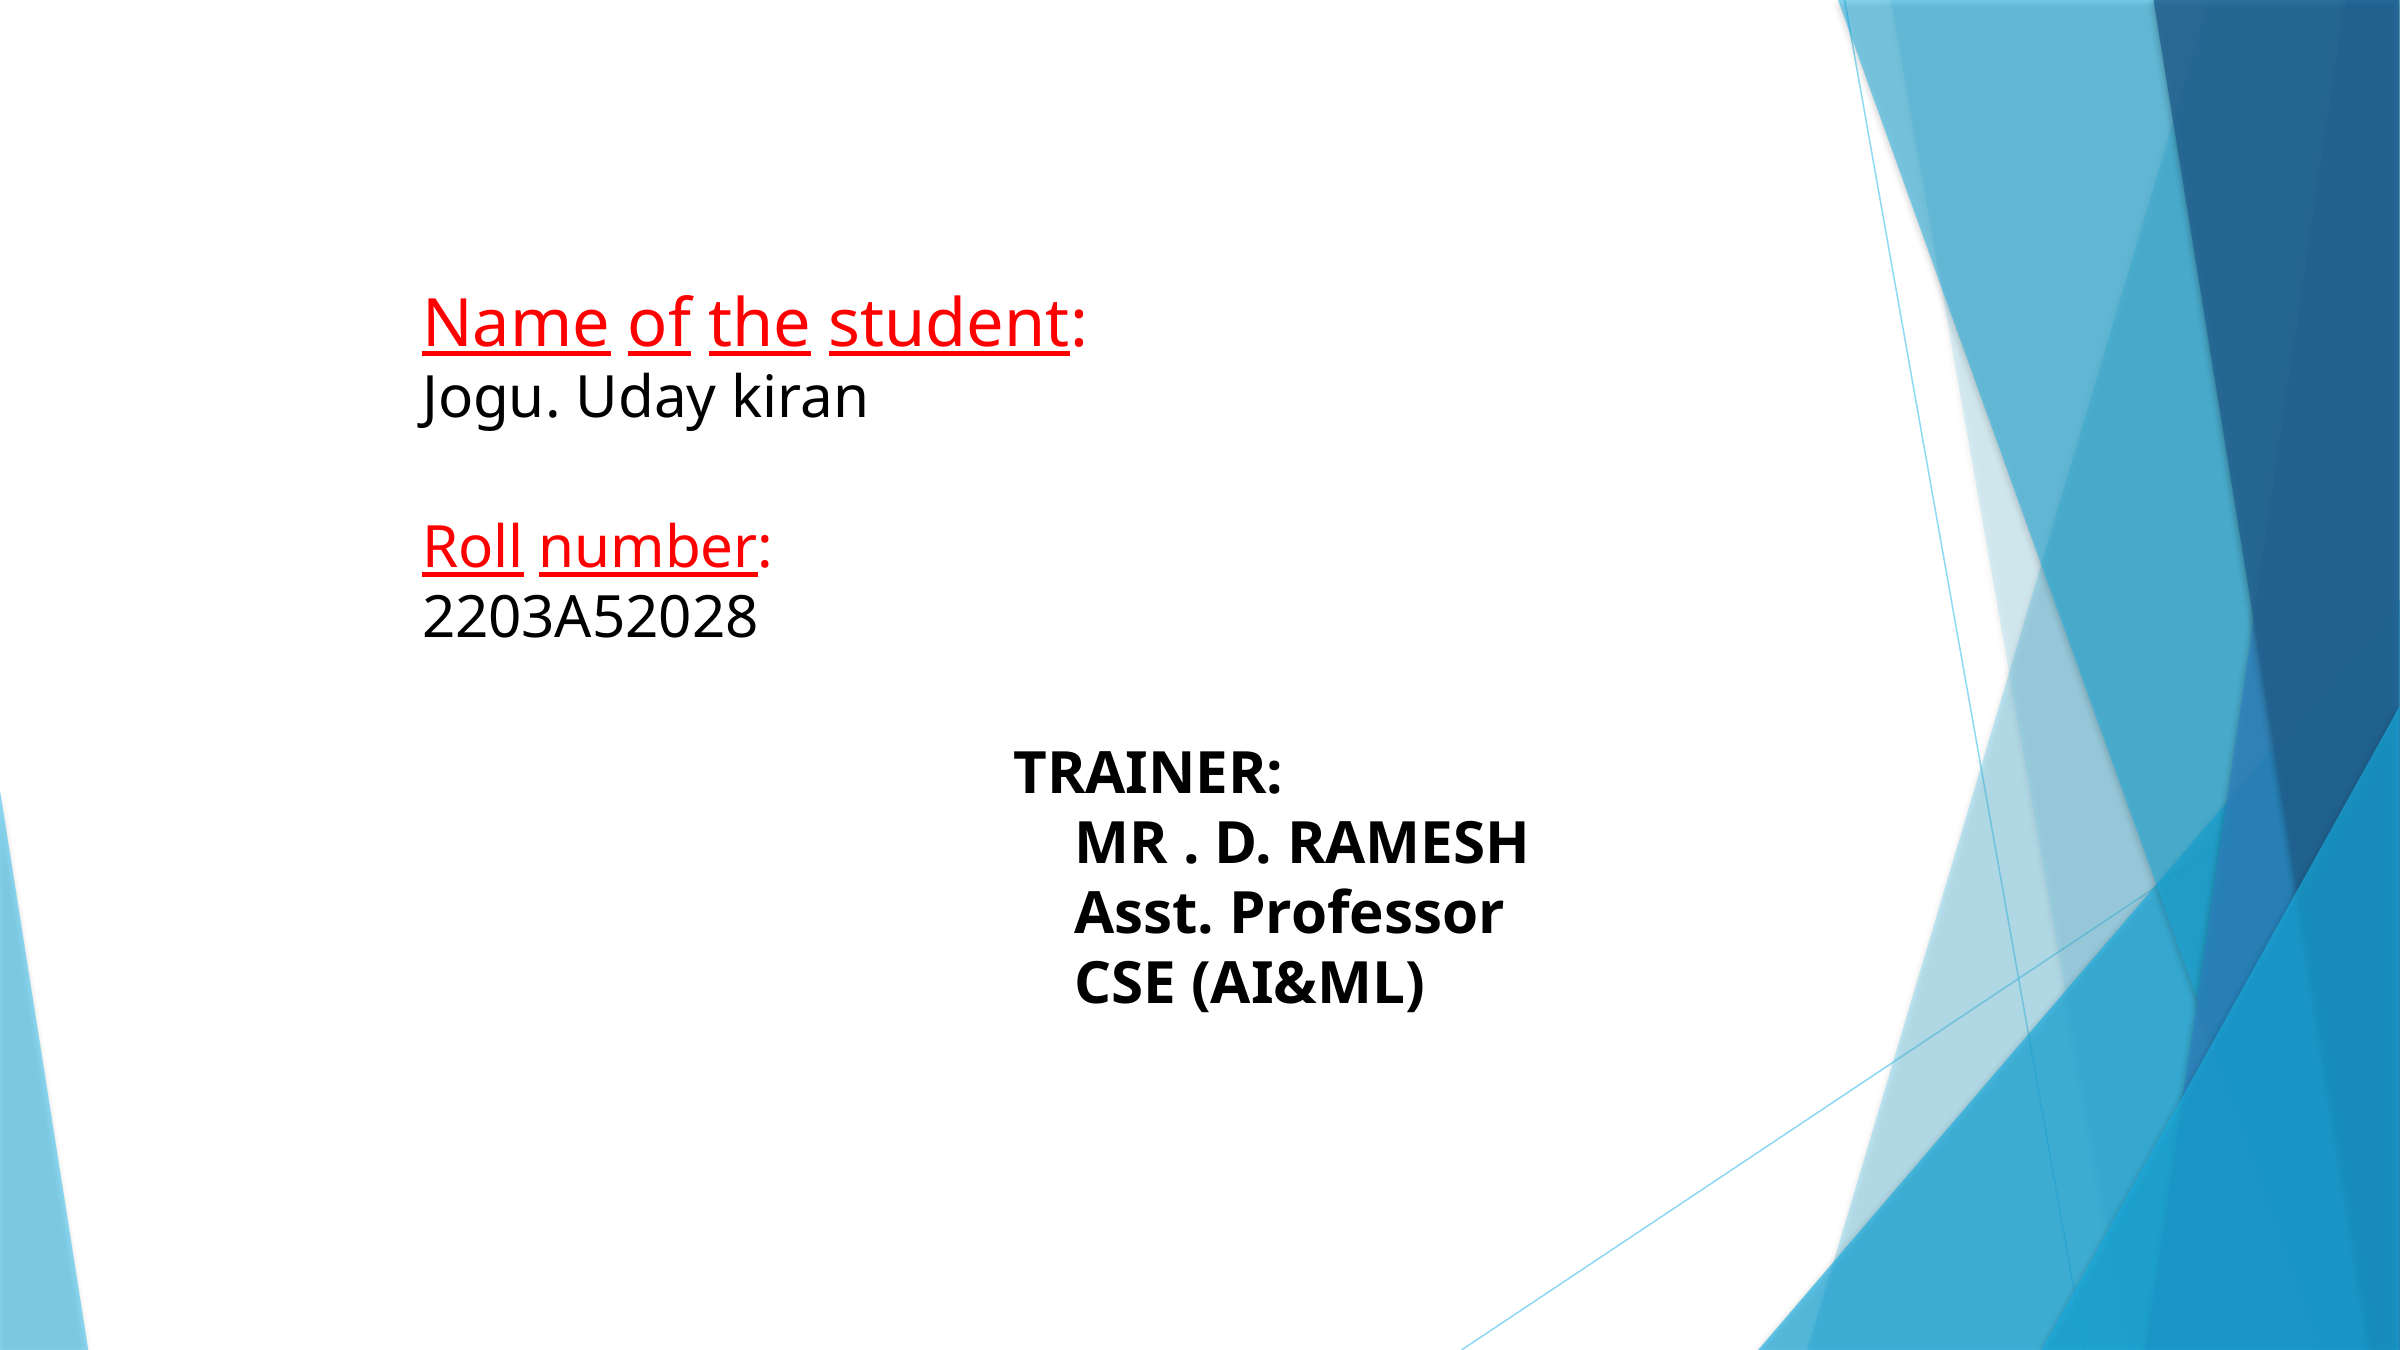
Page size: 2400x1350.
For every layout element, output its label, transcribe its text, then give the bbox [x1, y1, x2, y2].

text_box TRAINER: MR . D. RAMESH Asst. Professor CSE (AI&ML) [998, 727, 1607, 1023]
text_box Name of the student: Jogu. Uday kiran Roll number: 2203A52028 [407, 272, 1200, 657]
